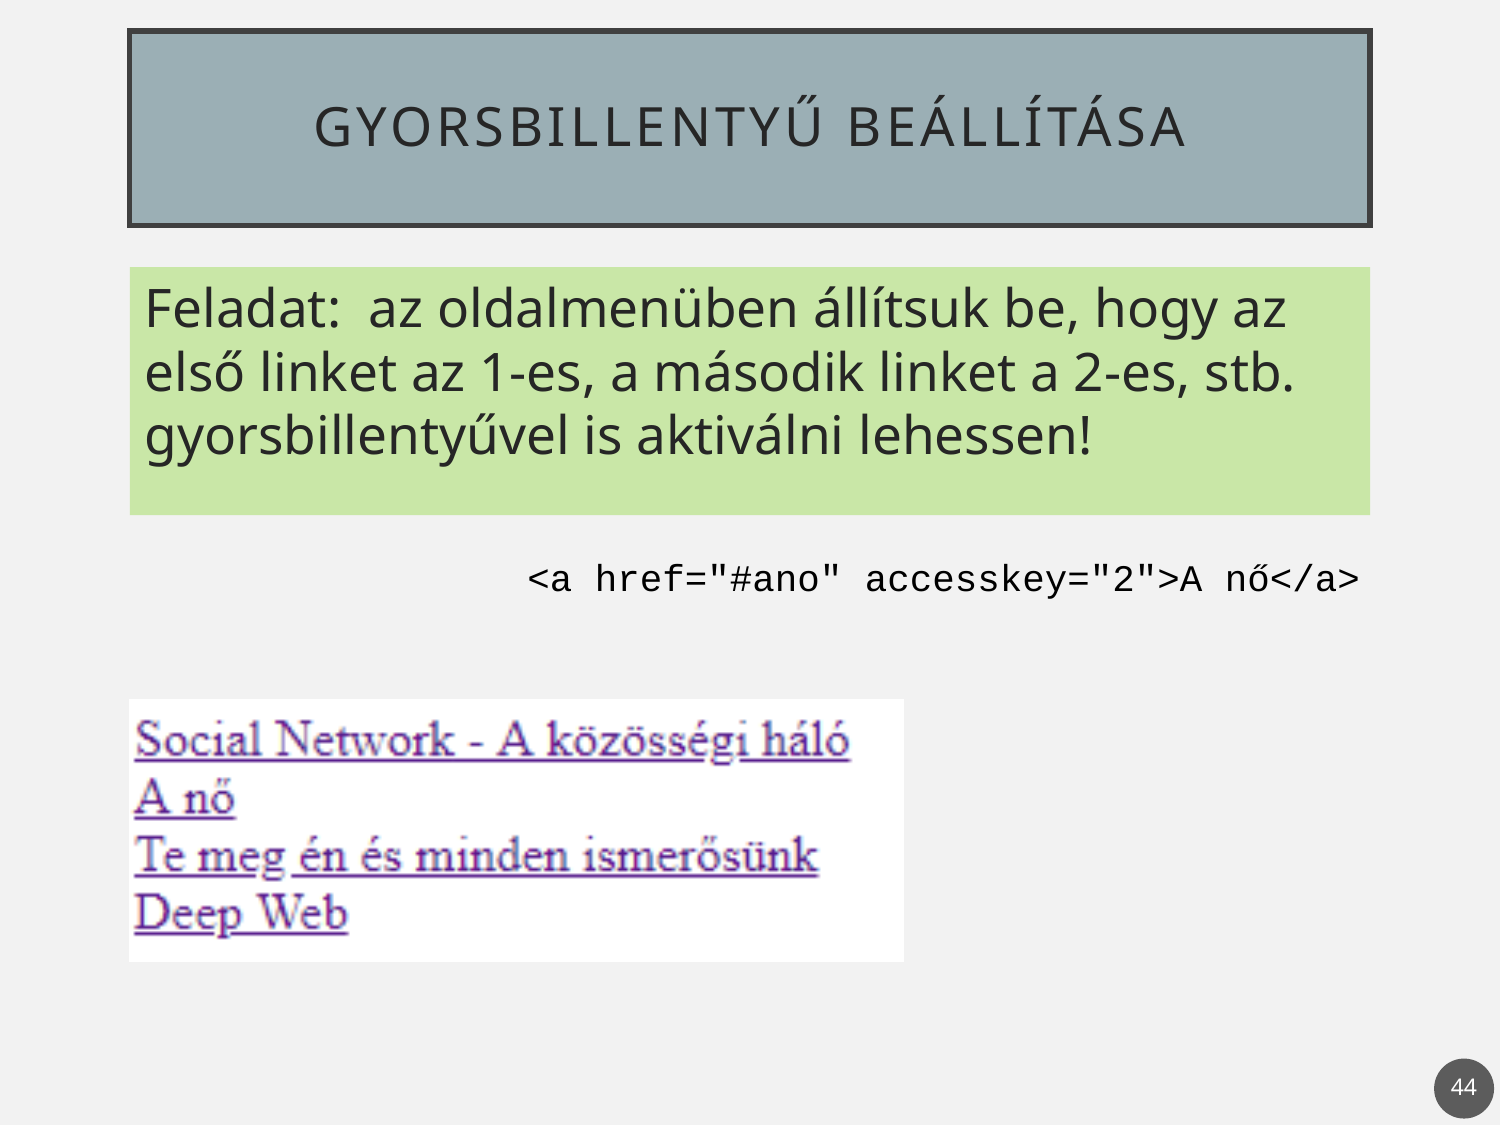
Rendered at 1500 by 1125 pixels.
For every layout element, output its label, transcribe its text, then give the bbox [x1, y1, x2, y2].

text_box <a href="#ano" accesskey="2">A nő</a> [512, 546, 1375, 607]
list Feladat: az oldalmenüben állítsuk be, hogy az első linket az 1-es, a második linket a 2-es, stb. gyorsbillentyűvel is aktiválni lehessen! [129, 267, 1371, 516]
picture [129, 699, 904, 962]
slide_number 44 [1434, 1058, 1495, 1119]
title Gyorsbillentyű beállítása [127, 28, 1373, 228]
